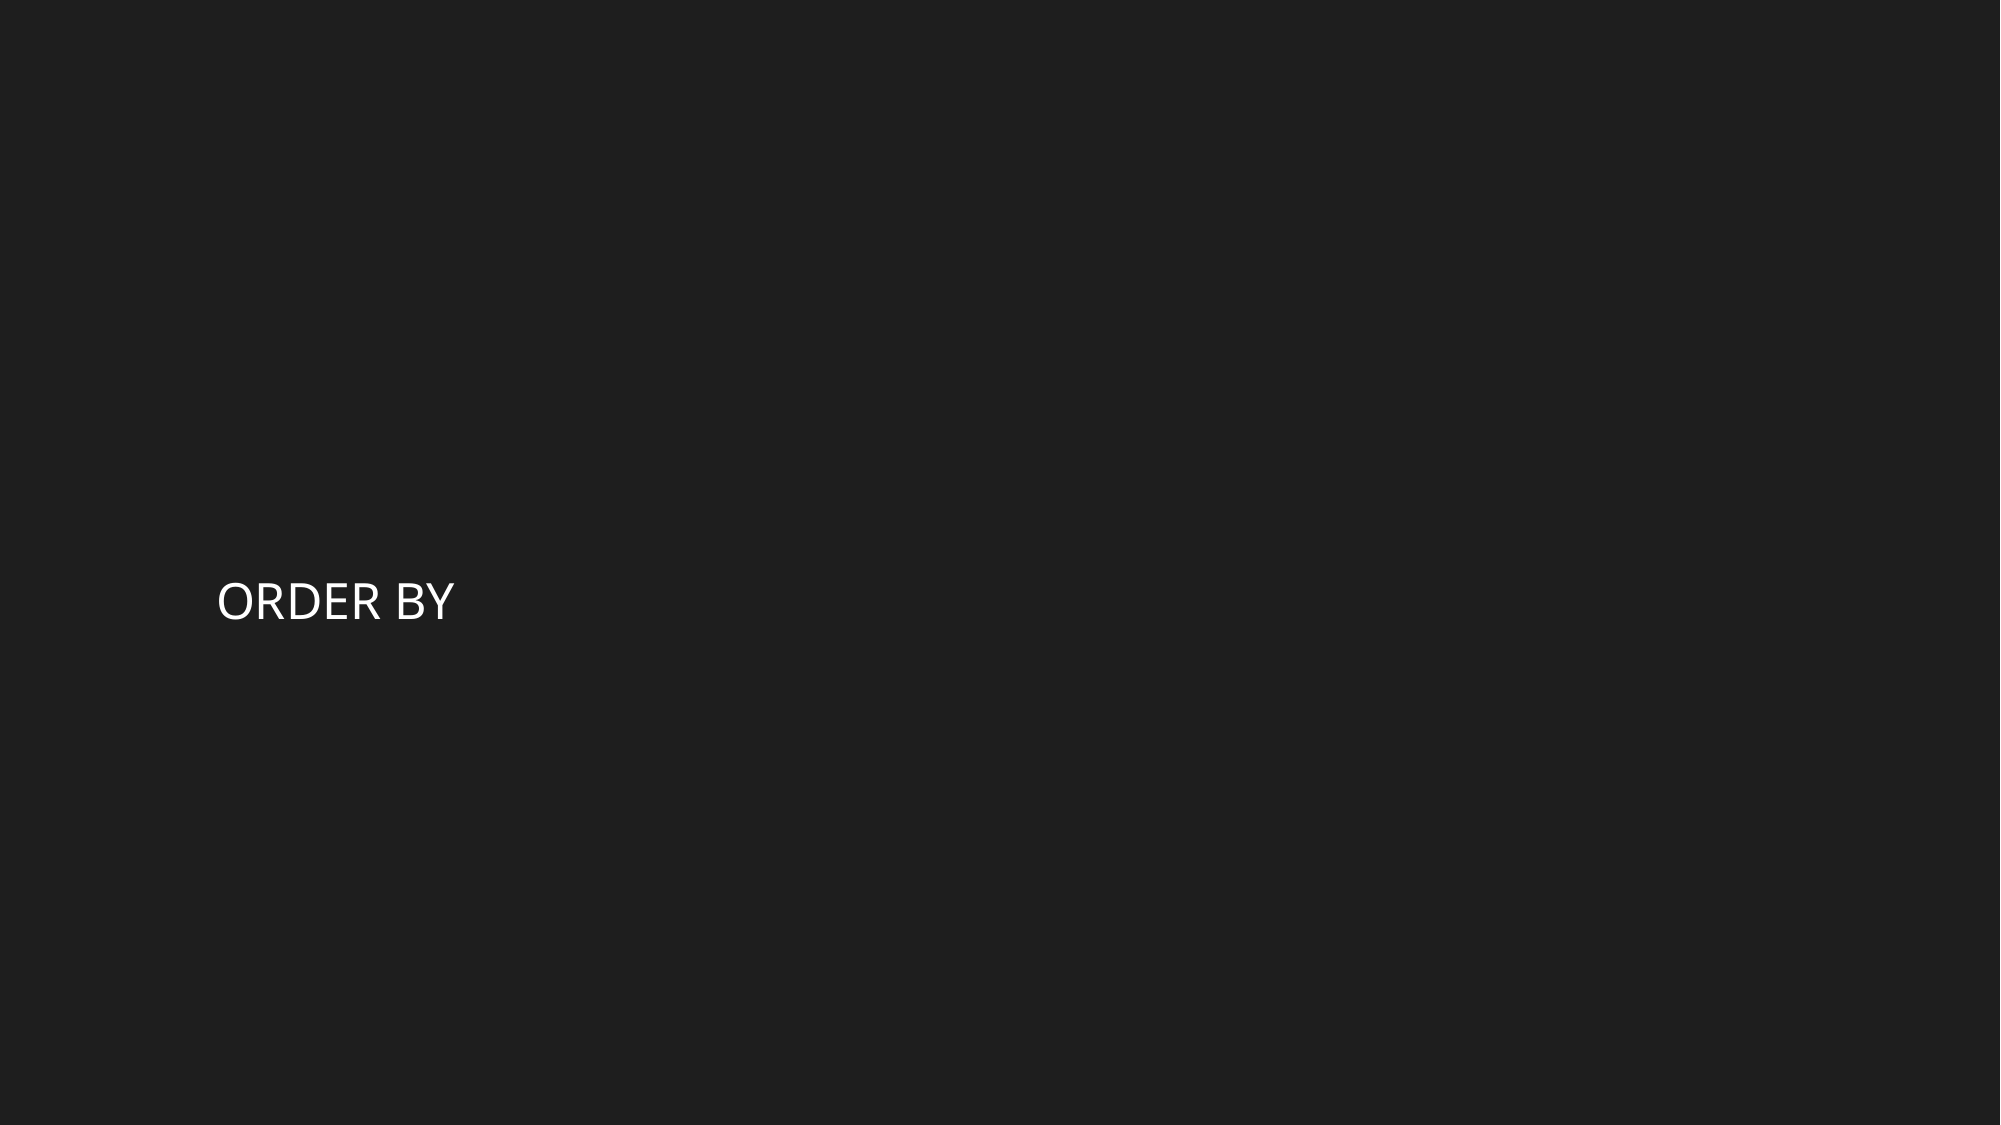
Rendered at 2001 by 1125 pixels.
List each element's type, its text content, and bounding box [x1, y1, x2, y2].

text_box ORDER BY [201, 502, 1034, 638]
